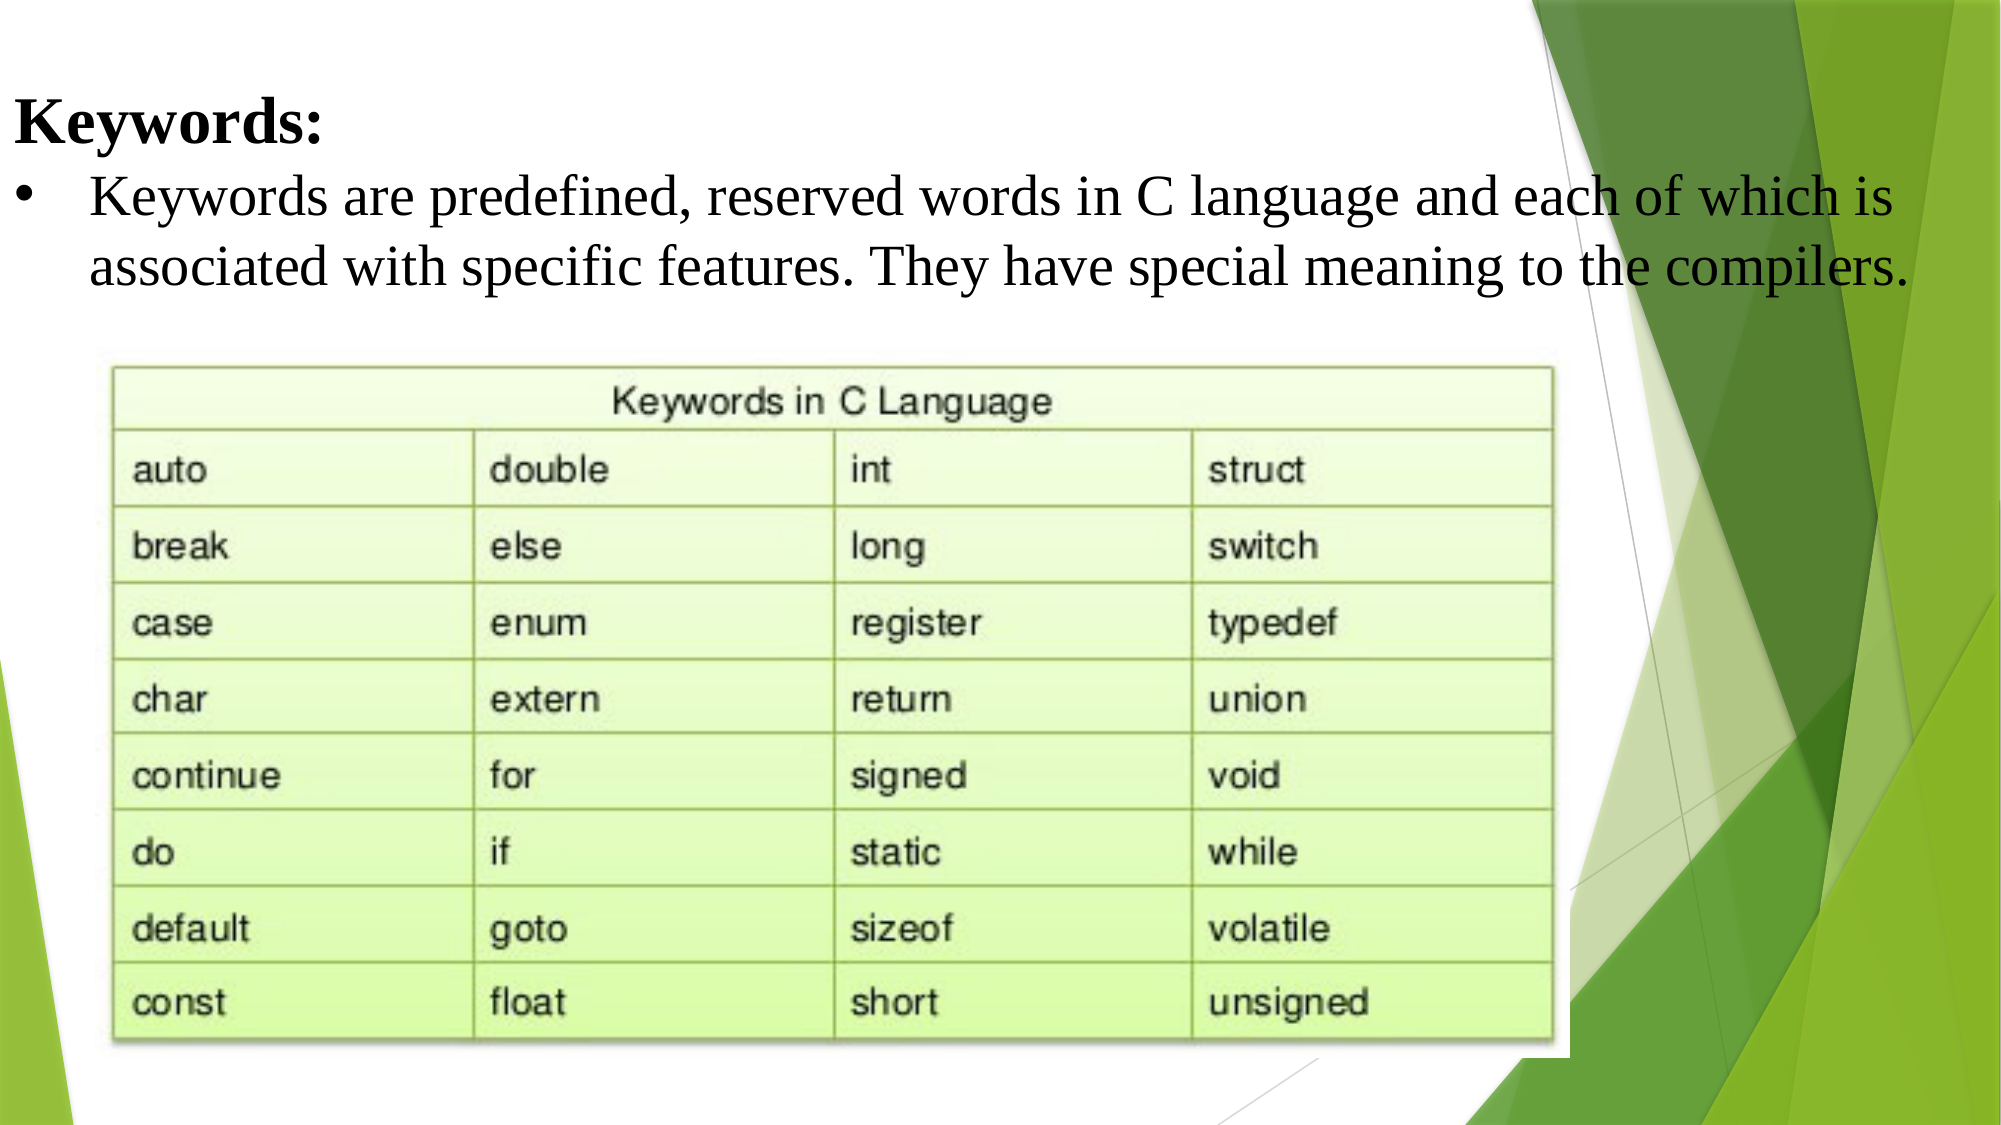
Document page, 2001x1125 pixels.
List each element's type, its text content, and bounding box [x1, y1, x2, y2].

picture [94, 347, 1570, 1058]
text_box Keywords: Keywords are predefined, reserved words in C language and each of which is associated with specific features. They have special meaning to the compilers. [0, 0, 2000, 375]
